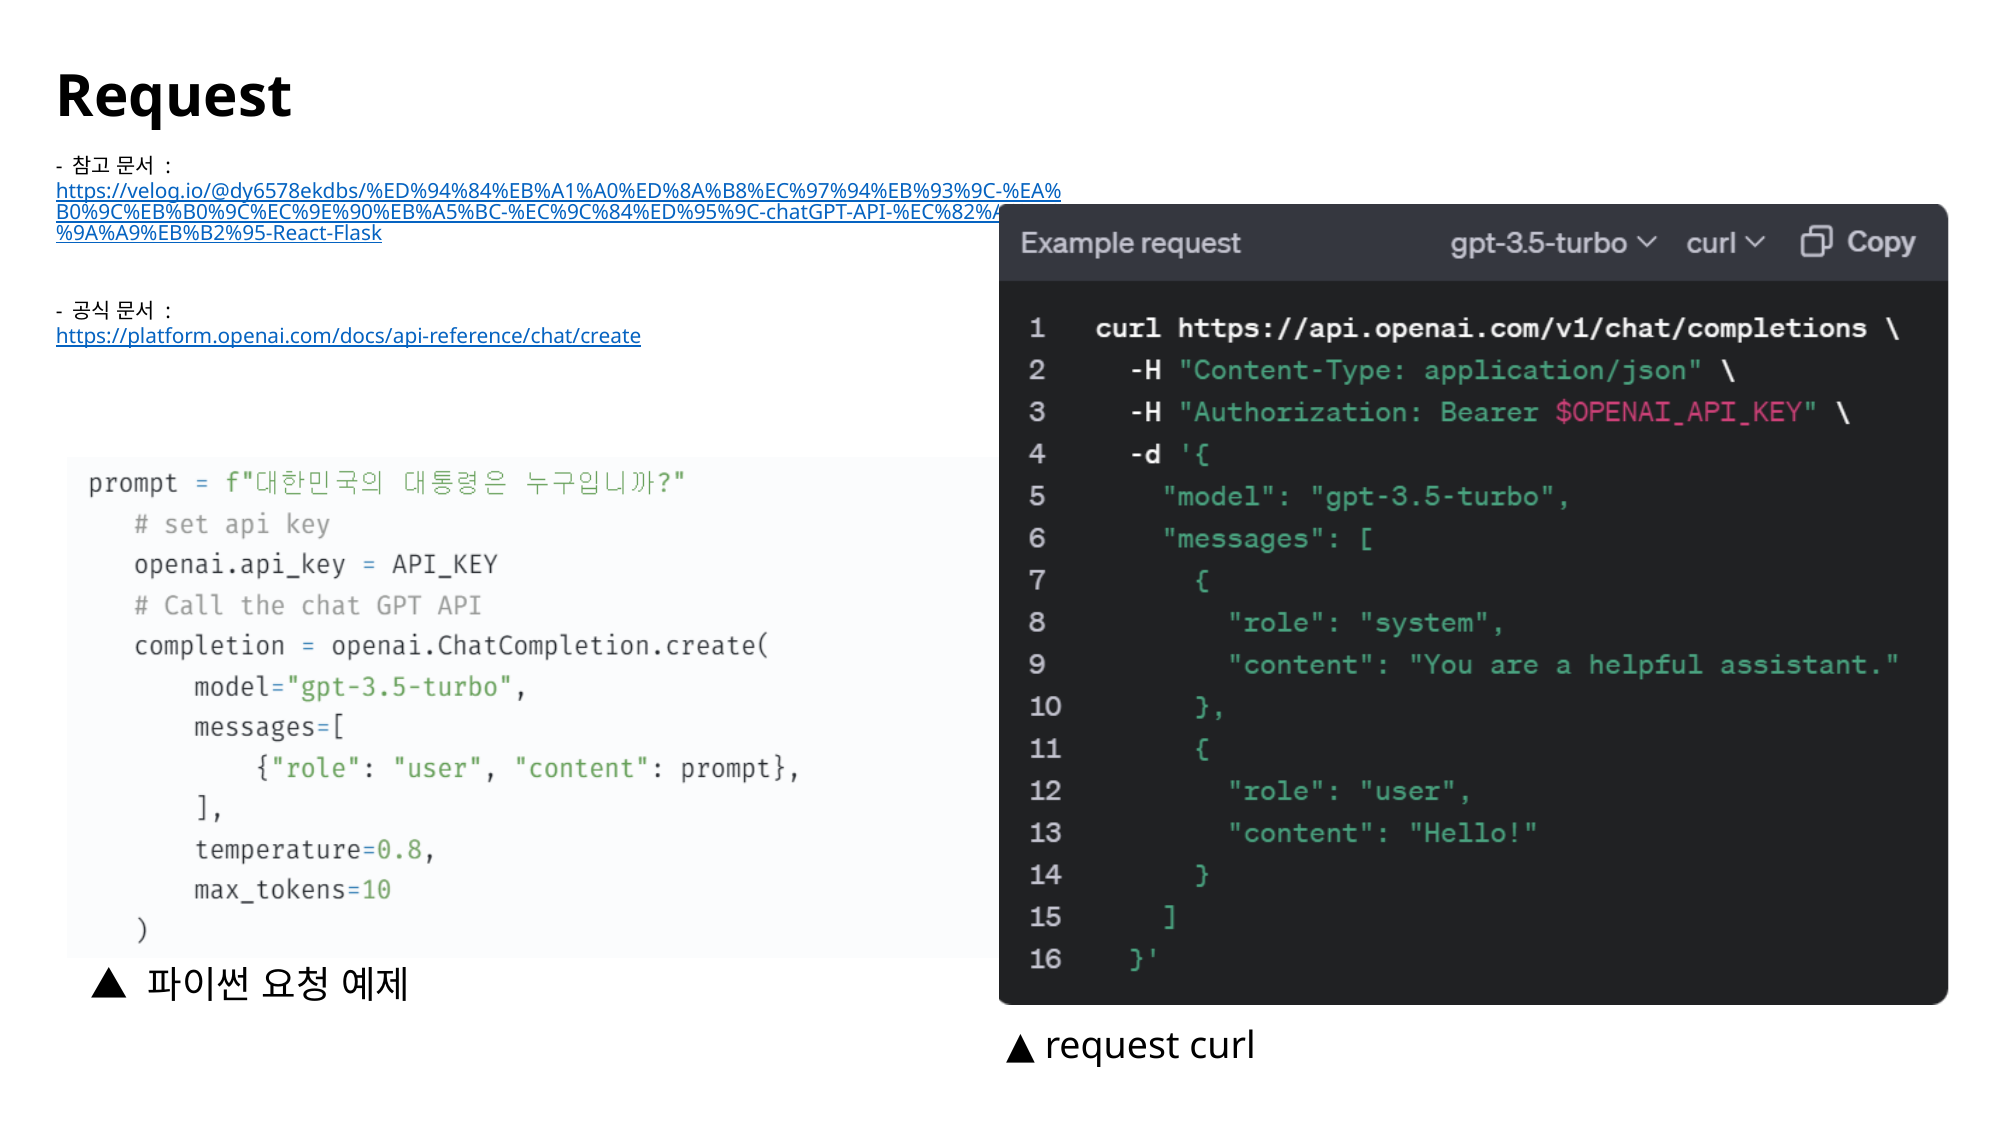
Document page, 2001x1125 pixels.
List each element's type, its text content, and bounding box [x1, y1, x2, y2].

text_box Request - 참고 문서 : https://velog.io/@dy6578ekdbs/%ED%94%84%EB%A1%A0%ED%8A%B8%EC%97%94%EB%93%9C-%EA%B0%9C%EB%B0%9C%EC%9E%90%EB%A5%BC-%EC%9C%84%ED%95%9C-chatGPT-API-%EC%82%AC%EC%9A%A9%EB%B2%95-React-Flask - 공식 문서 : https://platform.openai.com/docs/api-reference/chat/create [40, 50, 1079, 317]
picture [67, 204, 1954, 1005]
text_box ▲ request curl [991, 1013, 1271, 1074]
text_box ▲ 파이썬 요청 예제 [76, 958, 426, 1014]
